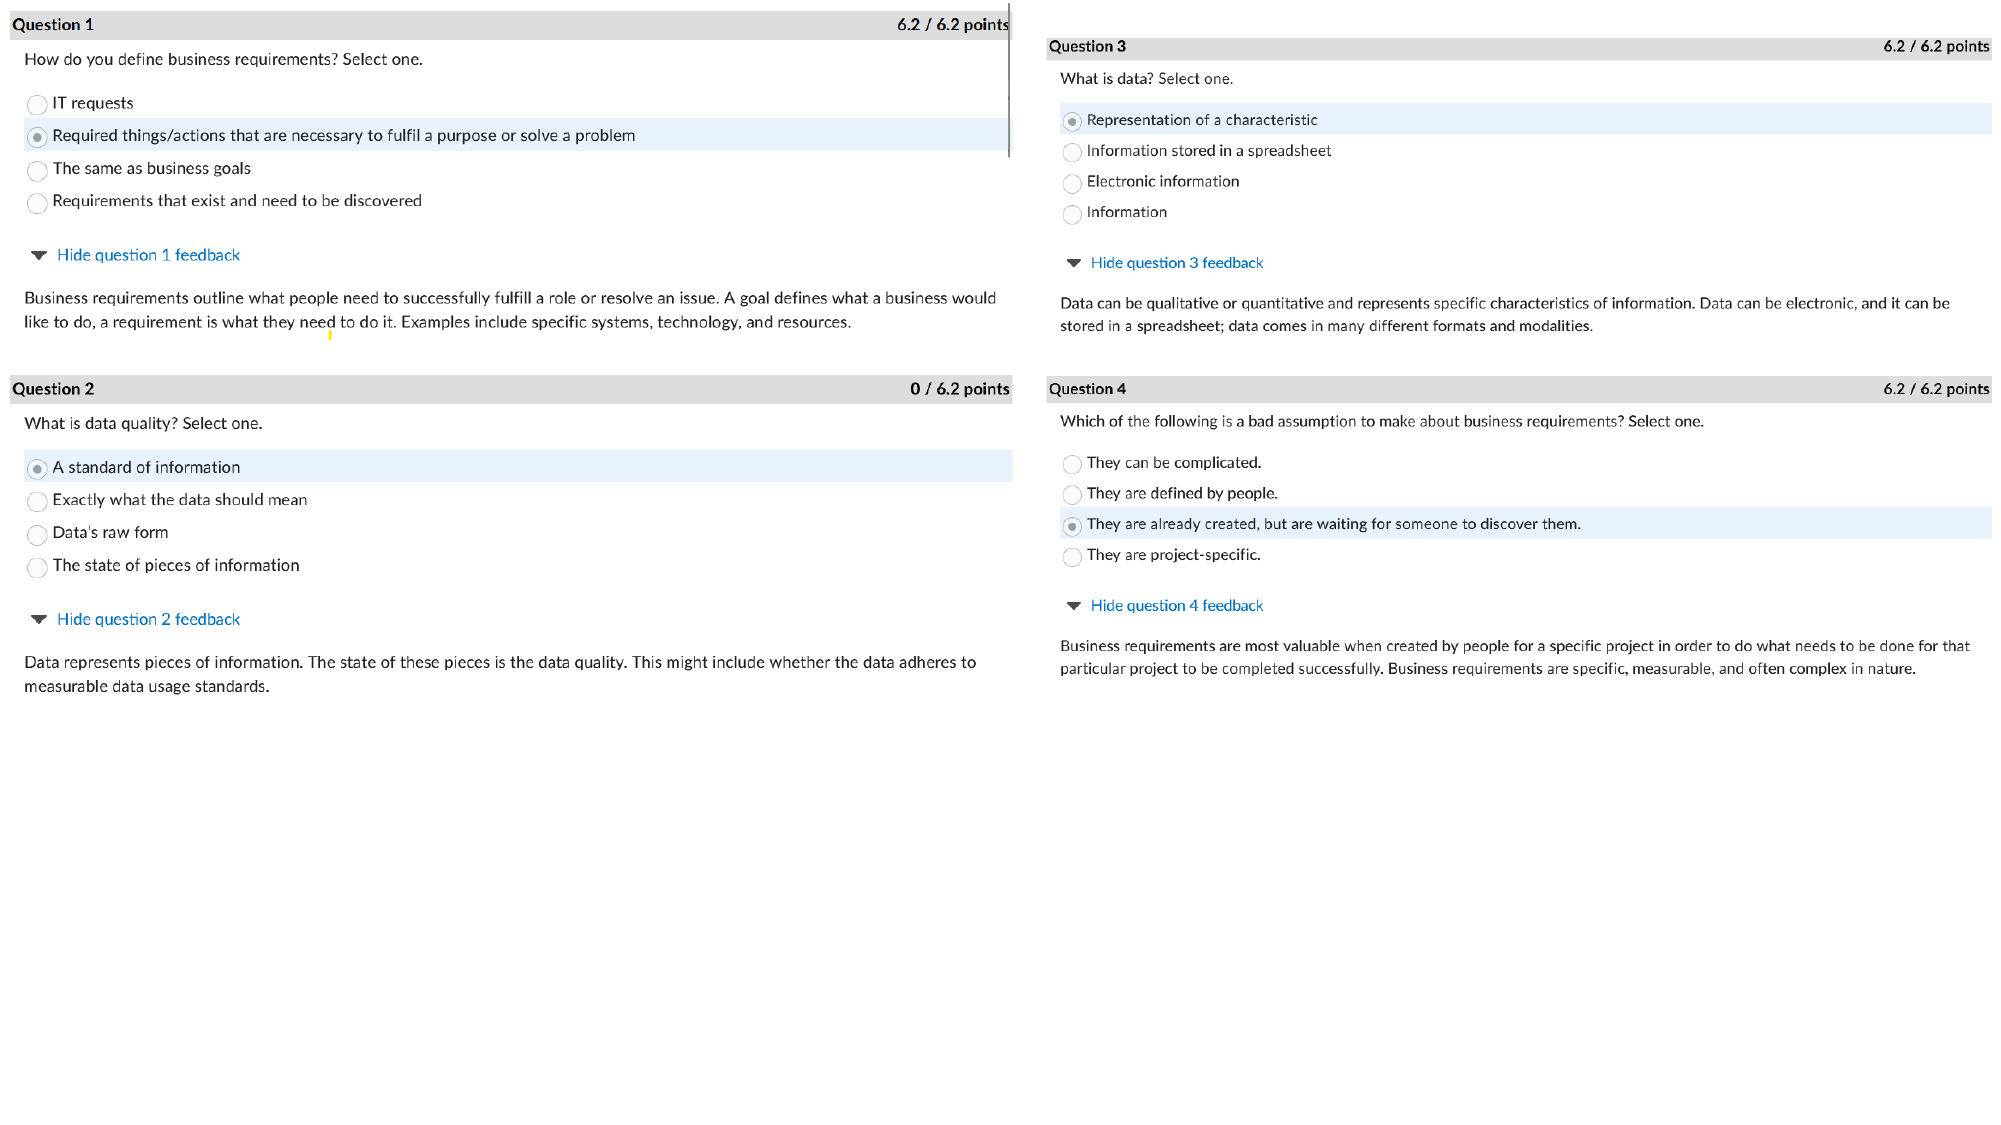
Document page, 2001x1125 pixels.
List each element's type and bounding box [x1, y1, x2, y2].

picture [1042, 35, 2000, 689]
picture [0, 0, 1024, 699]
